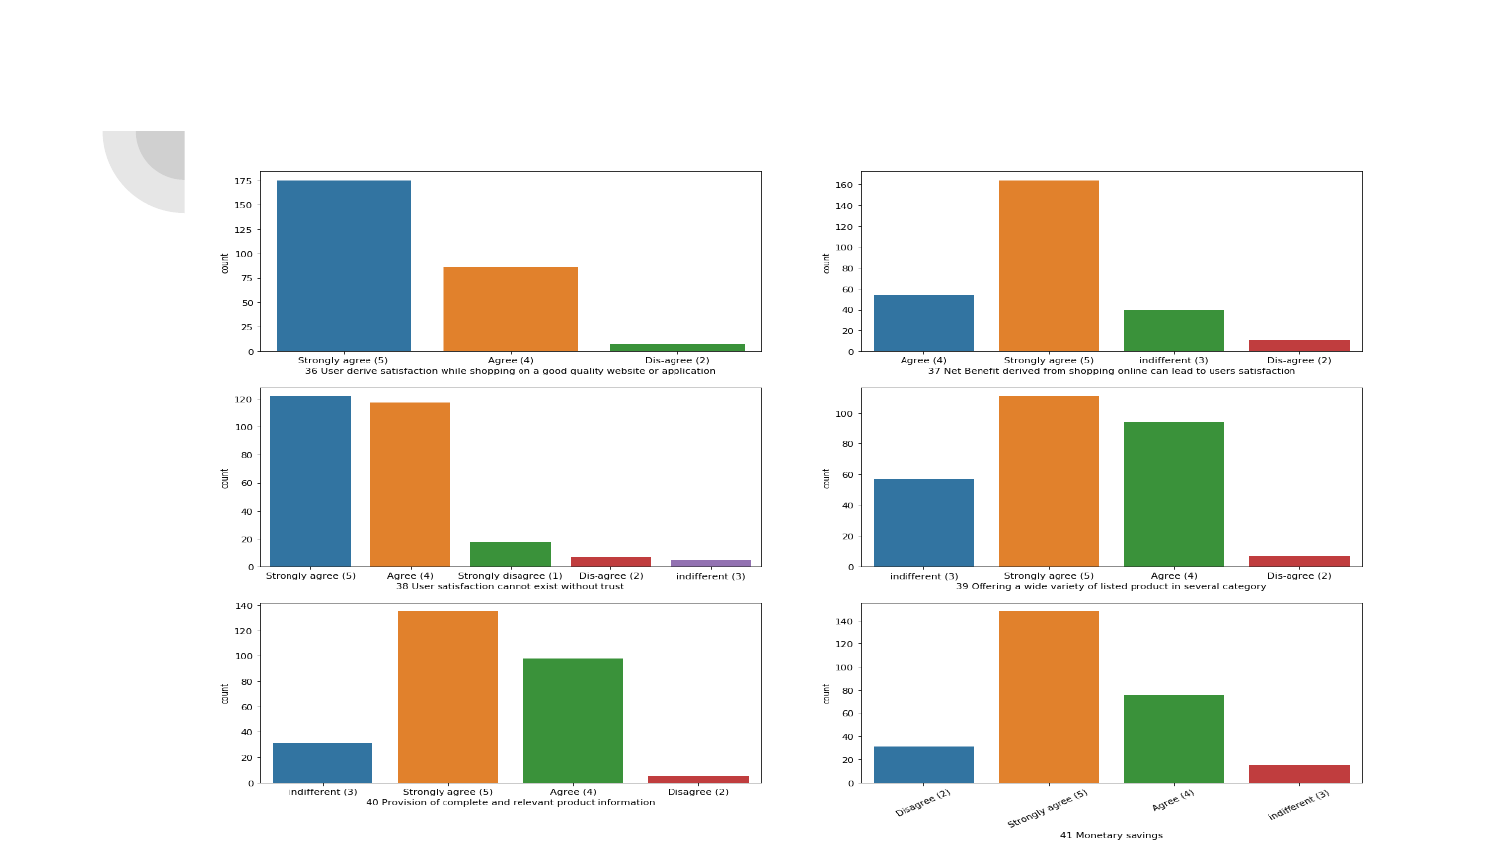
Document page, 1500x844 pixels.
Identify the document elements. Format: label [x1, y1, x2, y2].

picture [213, 162, 1368, 844]
